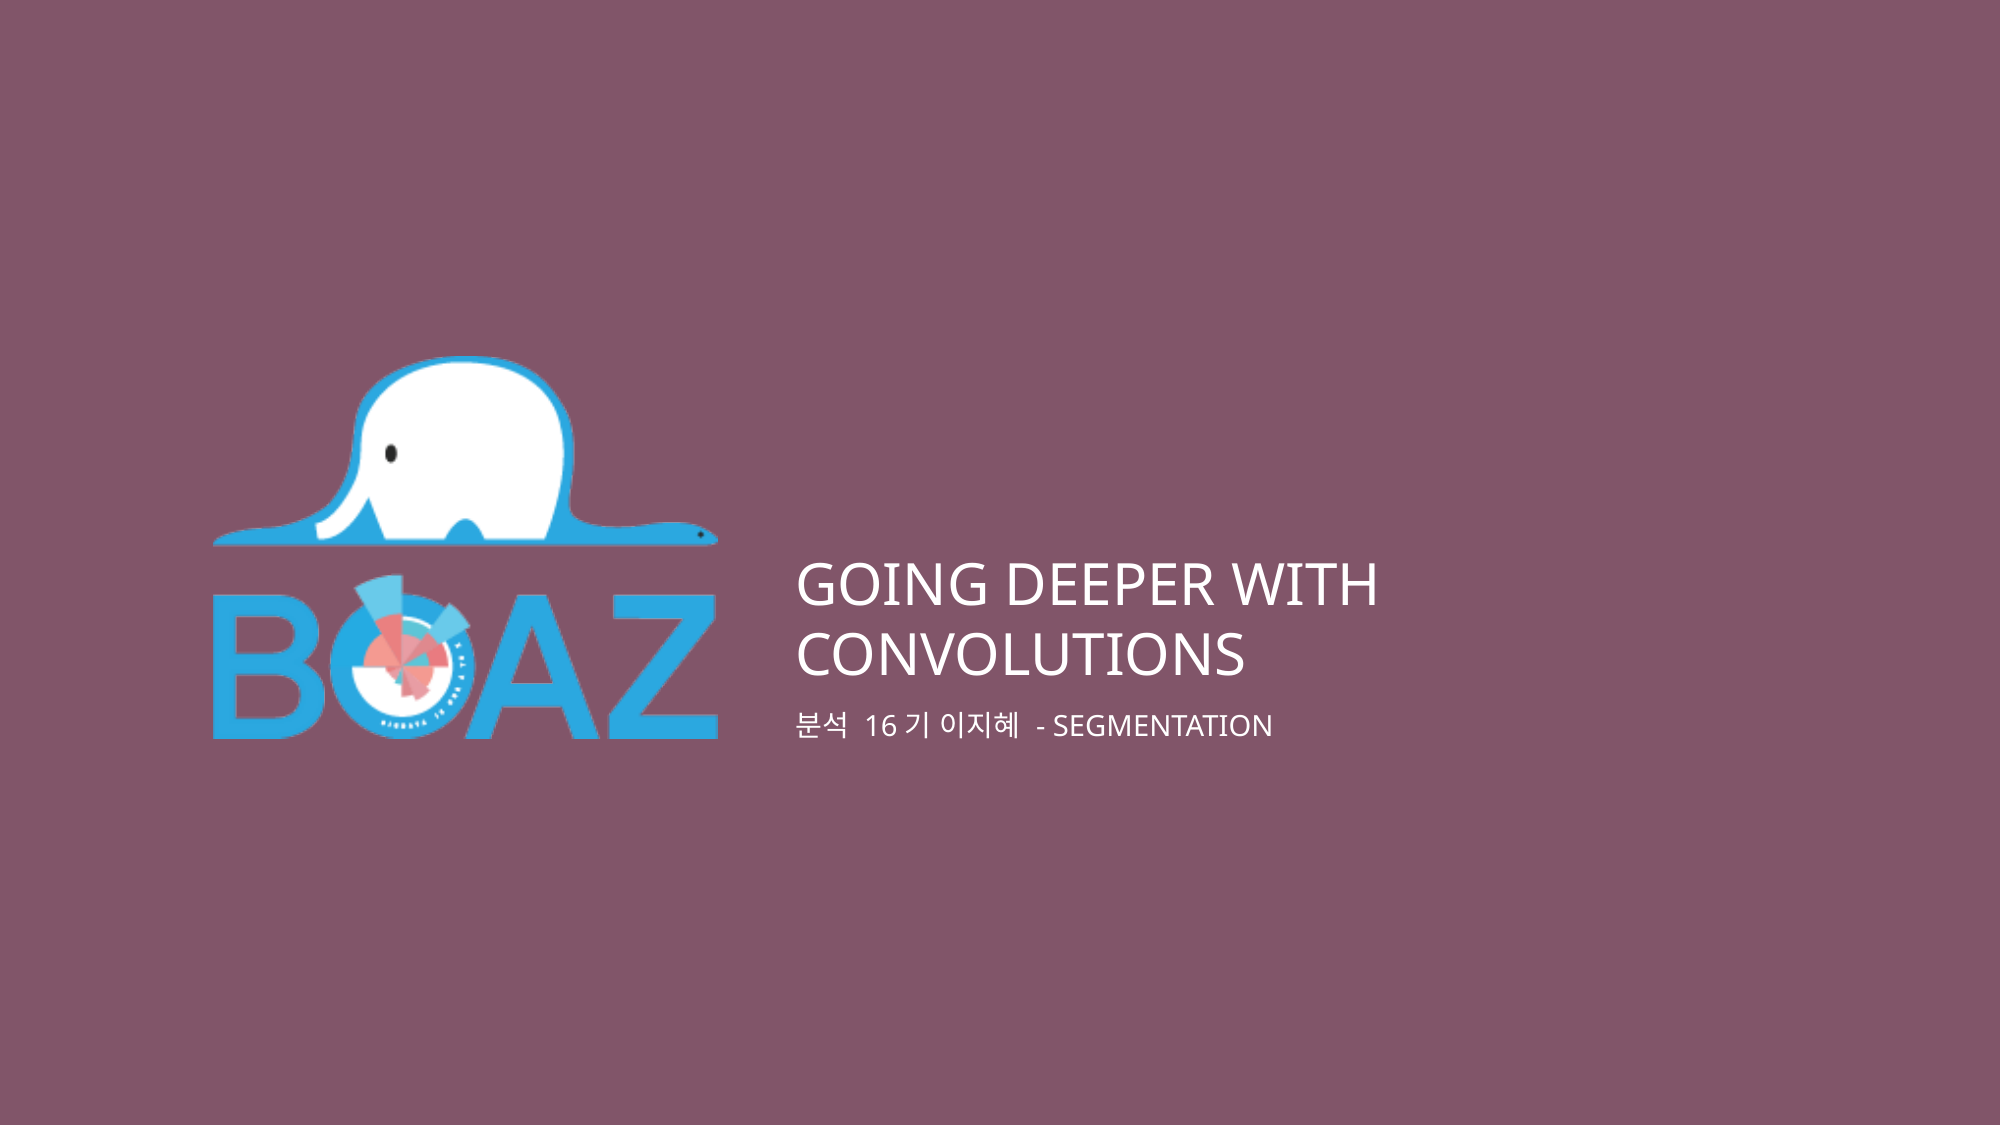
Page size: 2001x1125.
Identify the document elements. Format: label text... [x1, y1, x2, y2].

picture [213, 356, 718, 739]
subtitle Going deeper with Convolutions 분석 16기 이지혜 - Segmentation [779, 356, 1650, 933]
